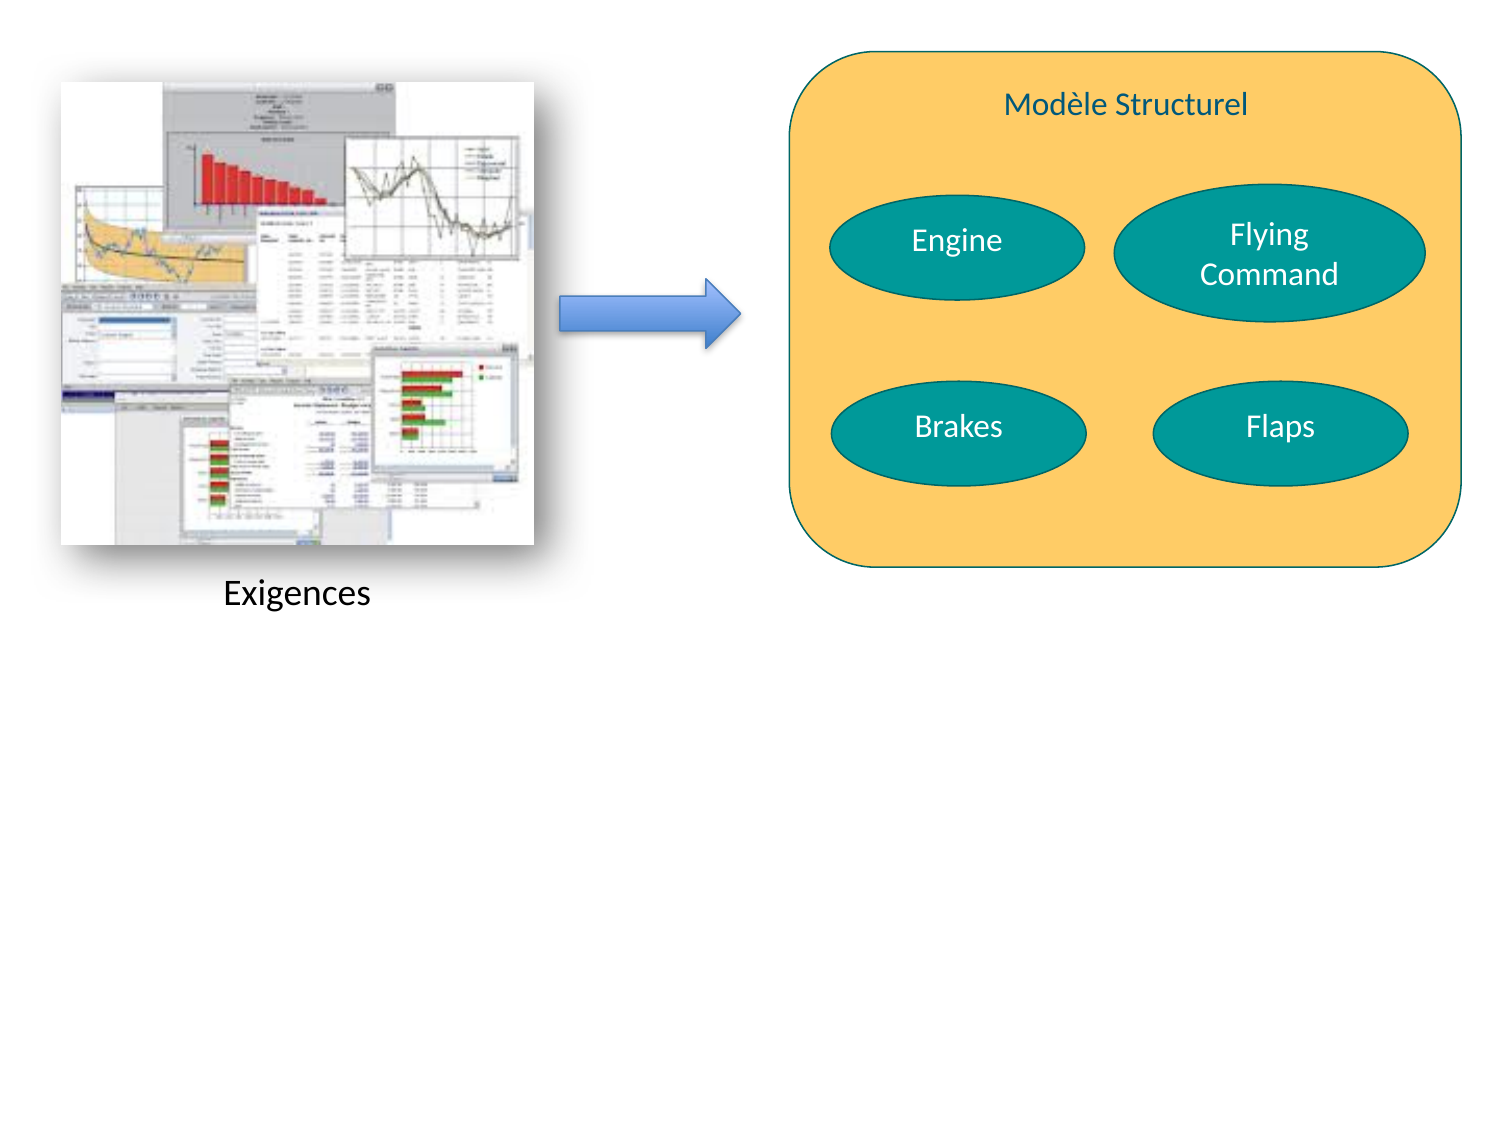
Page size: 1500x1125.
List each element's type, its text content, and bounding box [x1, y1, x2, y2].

picture [60, 81, 535, 545]
text_box Exigences [208, 560, 387, 621]
text_box [559, 278, 742, 350]
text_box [789, 51, 1462, 568]
